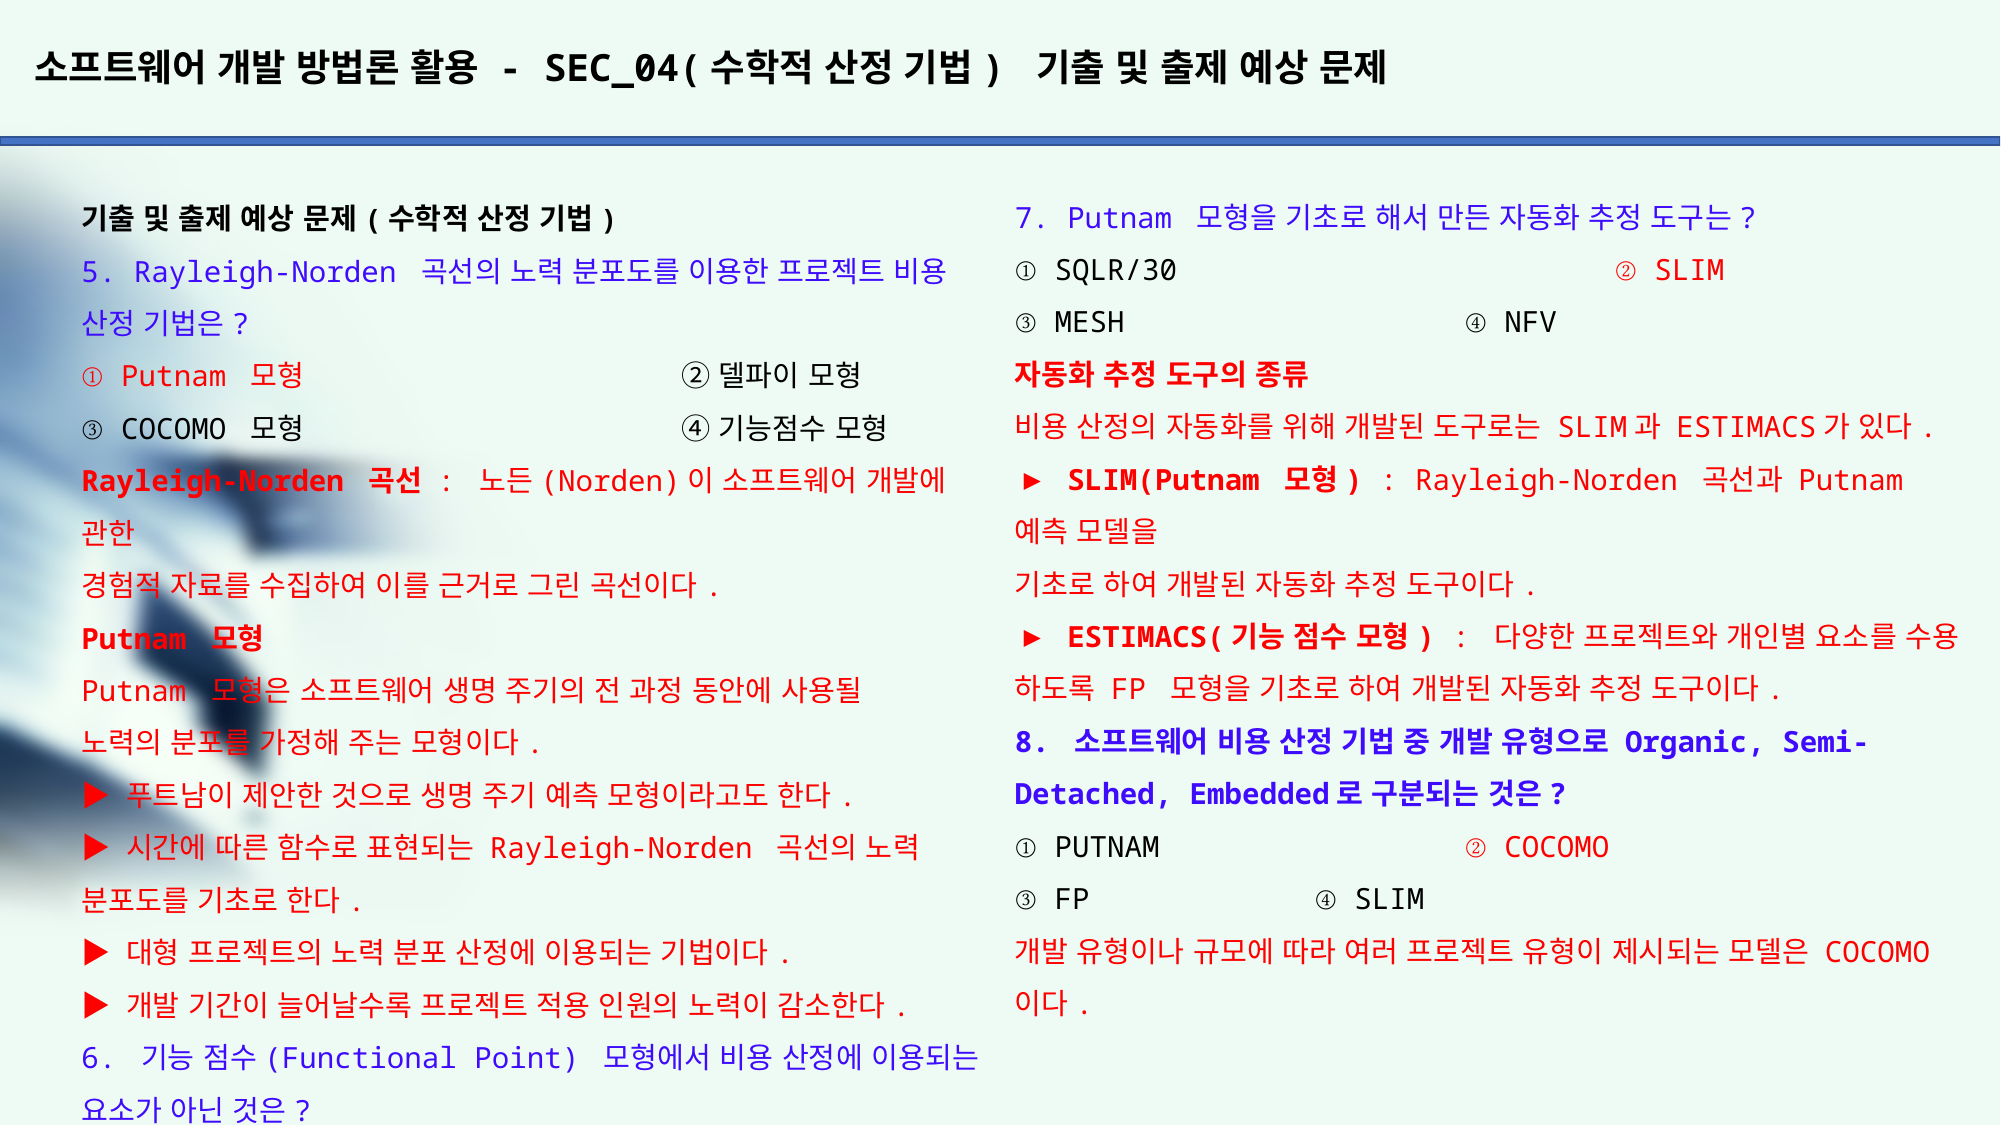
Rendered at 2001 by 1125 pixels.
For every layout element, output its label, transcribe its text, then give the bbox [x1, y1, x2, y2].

picture [0, 146, 2000, 1125]
title 소프트웨어 개발 방법론 활용 - SEC_04(수학적 산정 기법) 기출 및 출제 예상 문제 [19, 14, 1993, 126]
text_box 7. Putnam 모형을 기초로 해서 만든 자동화 추정 도구는? ① SQLR/30 ② SLIM ③ MESH ④ NFV 자동화 추정 도구의 종류 비용 산정의 자동화를 위해 개발된 도구로는 SLIM과 ESTIMACS가 있다. ▶ SLIM(Putnam 모형) : Rayleigh-Norden 곡선과 Putnam 예측 모델을 기초로 하여 개발된 자동화 추정 도구이다. ▶ ESTIMACS(기능 점수 모형) : 다양한 프로젝트와 개인별 요소를 수용 하도록 FP 모형을 기초로 하여 개발된 자동화 추정 도구이다. 8. 소프트웨어 비용 산정 기법 중 개발 유형으로 Organic, Semi- Detached, Embedded로 구분되는 것은? ① PUTNAM ② COCOMO ③ FP ④ SLIM 개발 유형이나 규모에 따라 여러 프로젝트 유형이 제시되는 모델은 COCOMO 이다. [999, 174, 1995, 1081]
picture [0, 0, 2000, 136]
text_box 기출 및 출제 예상 문제(수학적 산정 기법) 5. Rayleigh-Norden 곡선의 노력 분포도를 이용한 프로젝트 비용 산정 기법은? ① Putnam 모형 ② 델파이 모형 ③ COCOMO 모형 ④ 기능점수 모형 Rayleigh-Norden 곡선 : 노든(Norden)이 소프트웨어 개발에 관한 경험적 자료를 수집하여 이를 근거로 그린 곡선이다. Putnam 모형 Putnam 모형은 소프트웨어 생명 주기의 전 과정 동안에 사용될 노력의 분포를 가정해 주는 모형이다. ▶ 푸트남이 제안한 것으로 생명 주기 예측 모형이라고도 한다. ▶ 시간에 따른 함수로 표현되는 Rayleigh-Norden 곡선의 노력 분포도를 기초로 한다. ▶ 대형 프로젝트의 노력 분포 산정에 이용되는 기법이다. ▶ 개발 기간이 늘어날수록 프로젝트 적용 인원의 노력이 감소한다. 6. 기능 점수(Functional Point) 모형에서 비용 산정에 이용되는 요소가 아닌 것은? ① 클래스 인터페이스 ② 명령어(사용자 질의수) ③ 데이터 파일 ④ 출력 보고서 기능 점수(FP) 모형의 비용 산정 요인에는 자료 입력(입력 양식), 정보 출력(출력 보고서), 명령어(사용자 질의수), 데이터 파일, 필요한 외부 루틴과의 인터페이스가 있다. [66, 175, 1000, 1125]
